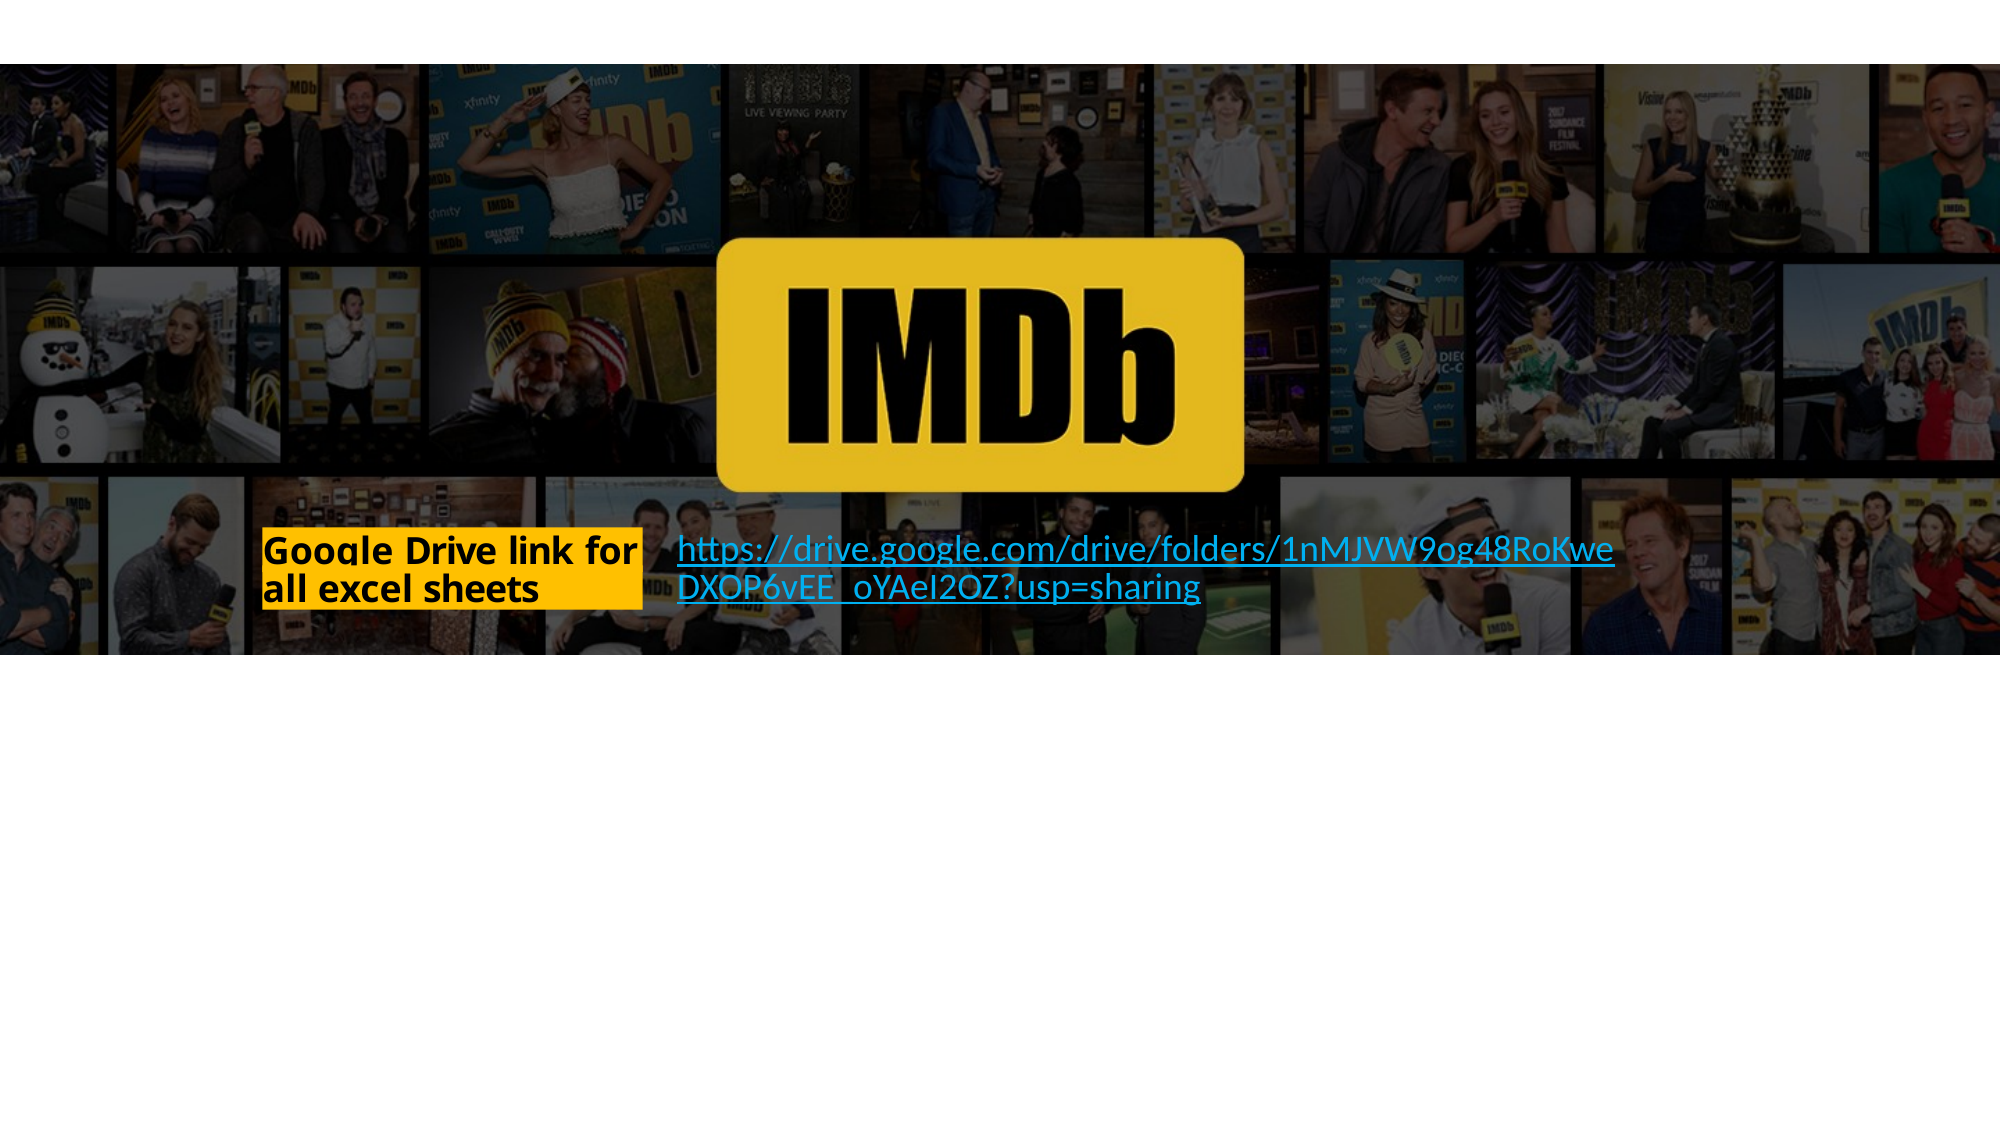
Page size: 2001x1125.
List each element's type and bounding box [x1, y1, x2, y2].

picture [0, 63, 2000, 656]
